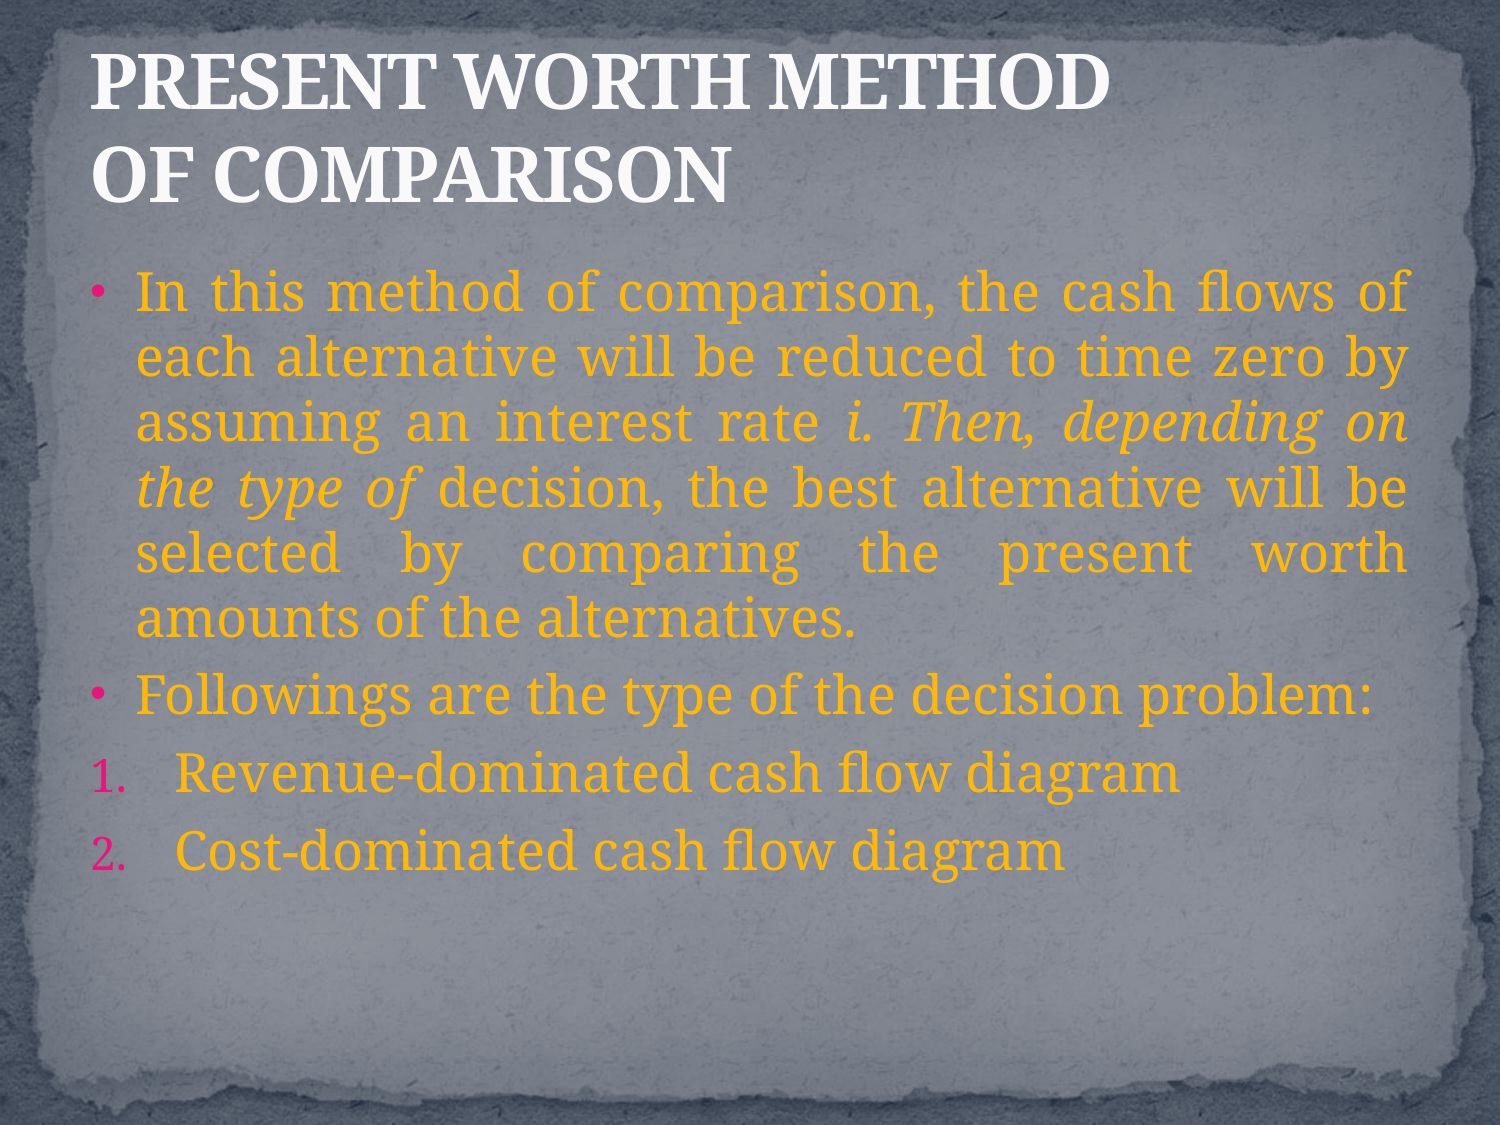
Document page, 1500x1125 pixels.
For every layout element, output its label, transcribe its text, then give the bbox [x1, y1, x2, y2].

list In this method of comparison, the cash flows of each alternative will be reduced to time zero by assuming an interest rate i. Then, depending on the type of decision, the best alternative will be selected by comparing the present worth amounts of the alternatives. Followings are the type of the decision problem: Revenue-dominated cash flow diagram Cost-dominated cash flow diagram [74, 249, 1426, 1001]
title PRESENT WORTH METHOD OF COMPARISON [74, 24, 1425, 225]
picture [0, 0, 1500, 1125]
